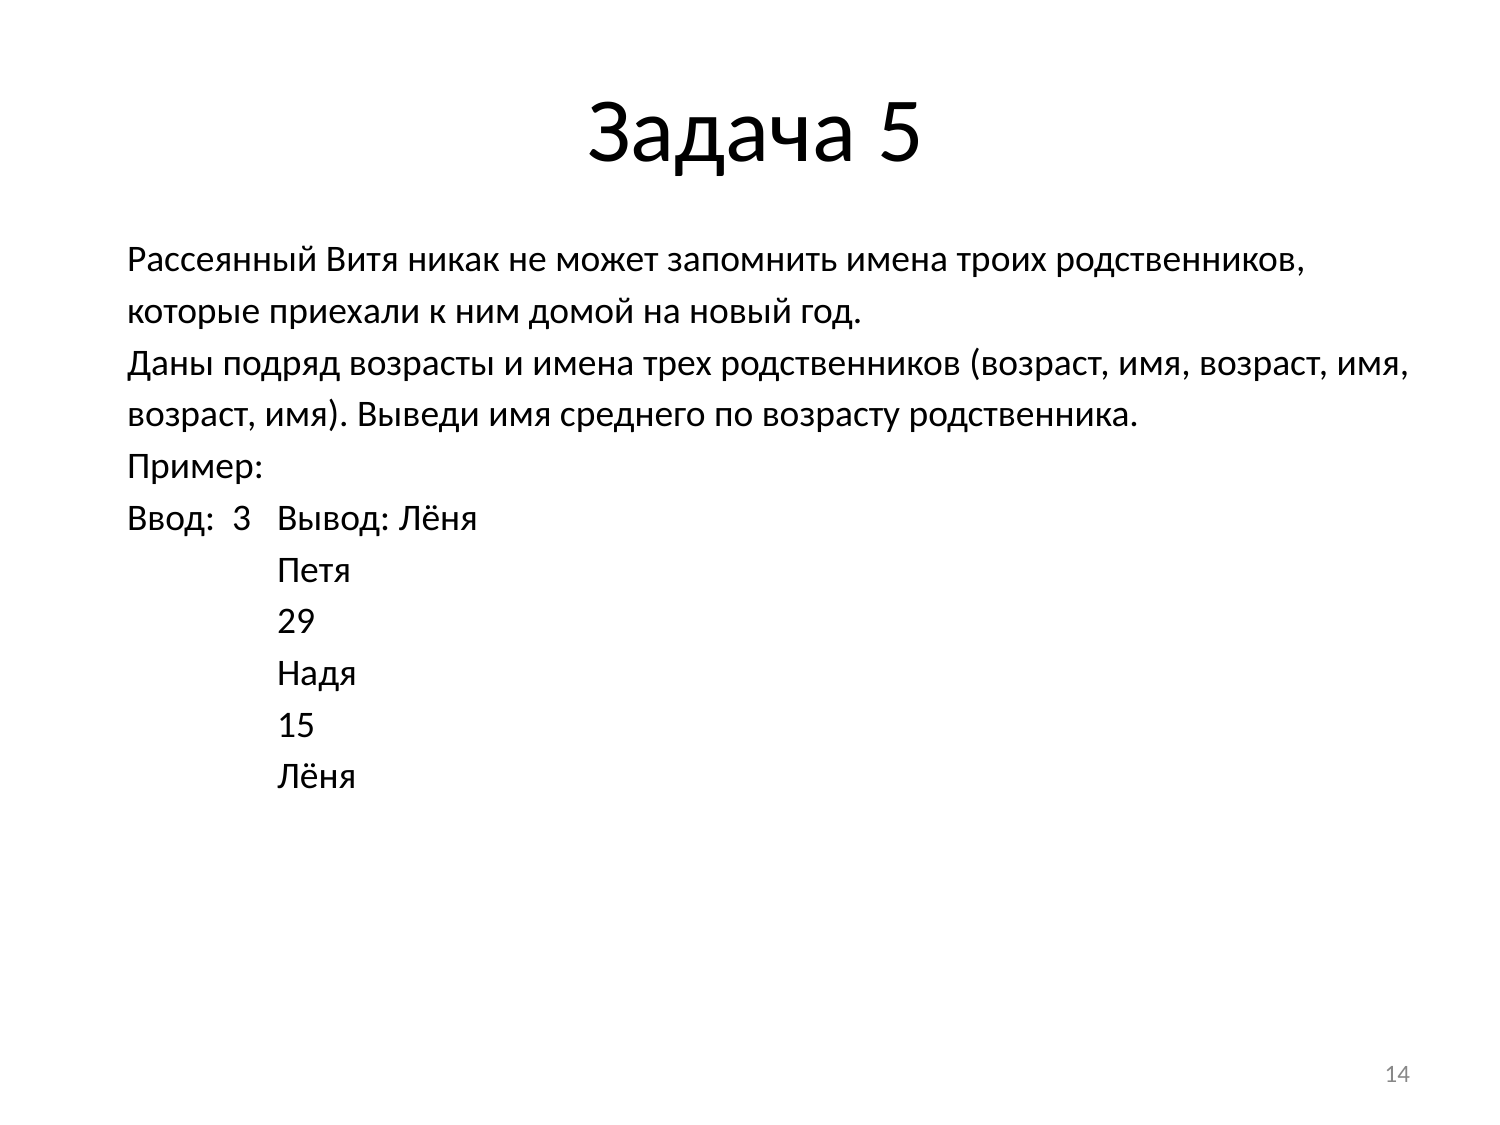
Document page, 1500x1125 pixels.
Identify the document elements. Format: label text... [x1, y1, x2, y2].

slide_number ‹#› [1074, 1042, 1425, 1103]
text_box Рассеянный Витя никак не может запомнить имена троих родственников, которые приехали к ним домой на новый год. Даны подряд возрасты и имена трех родственников (возраст, имя, возраст, имя, возраст, имя). Выведи имя среднего по возрасту родственника. Пример: Ввод: 3 Вывод: Лёня Петя 29 Надя 15 Лёня [112, 219, 1459, 508]
title Задача 5 [41, 30, 1471, 219]
